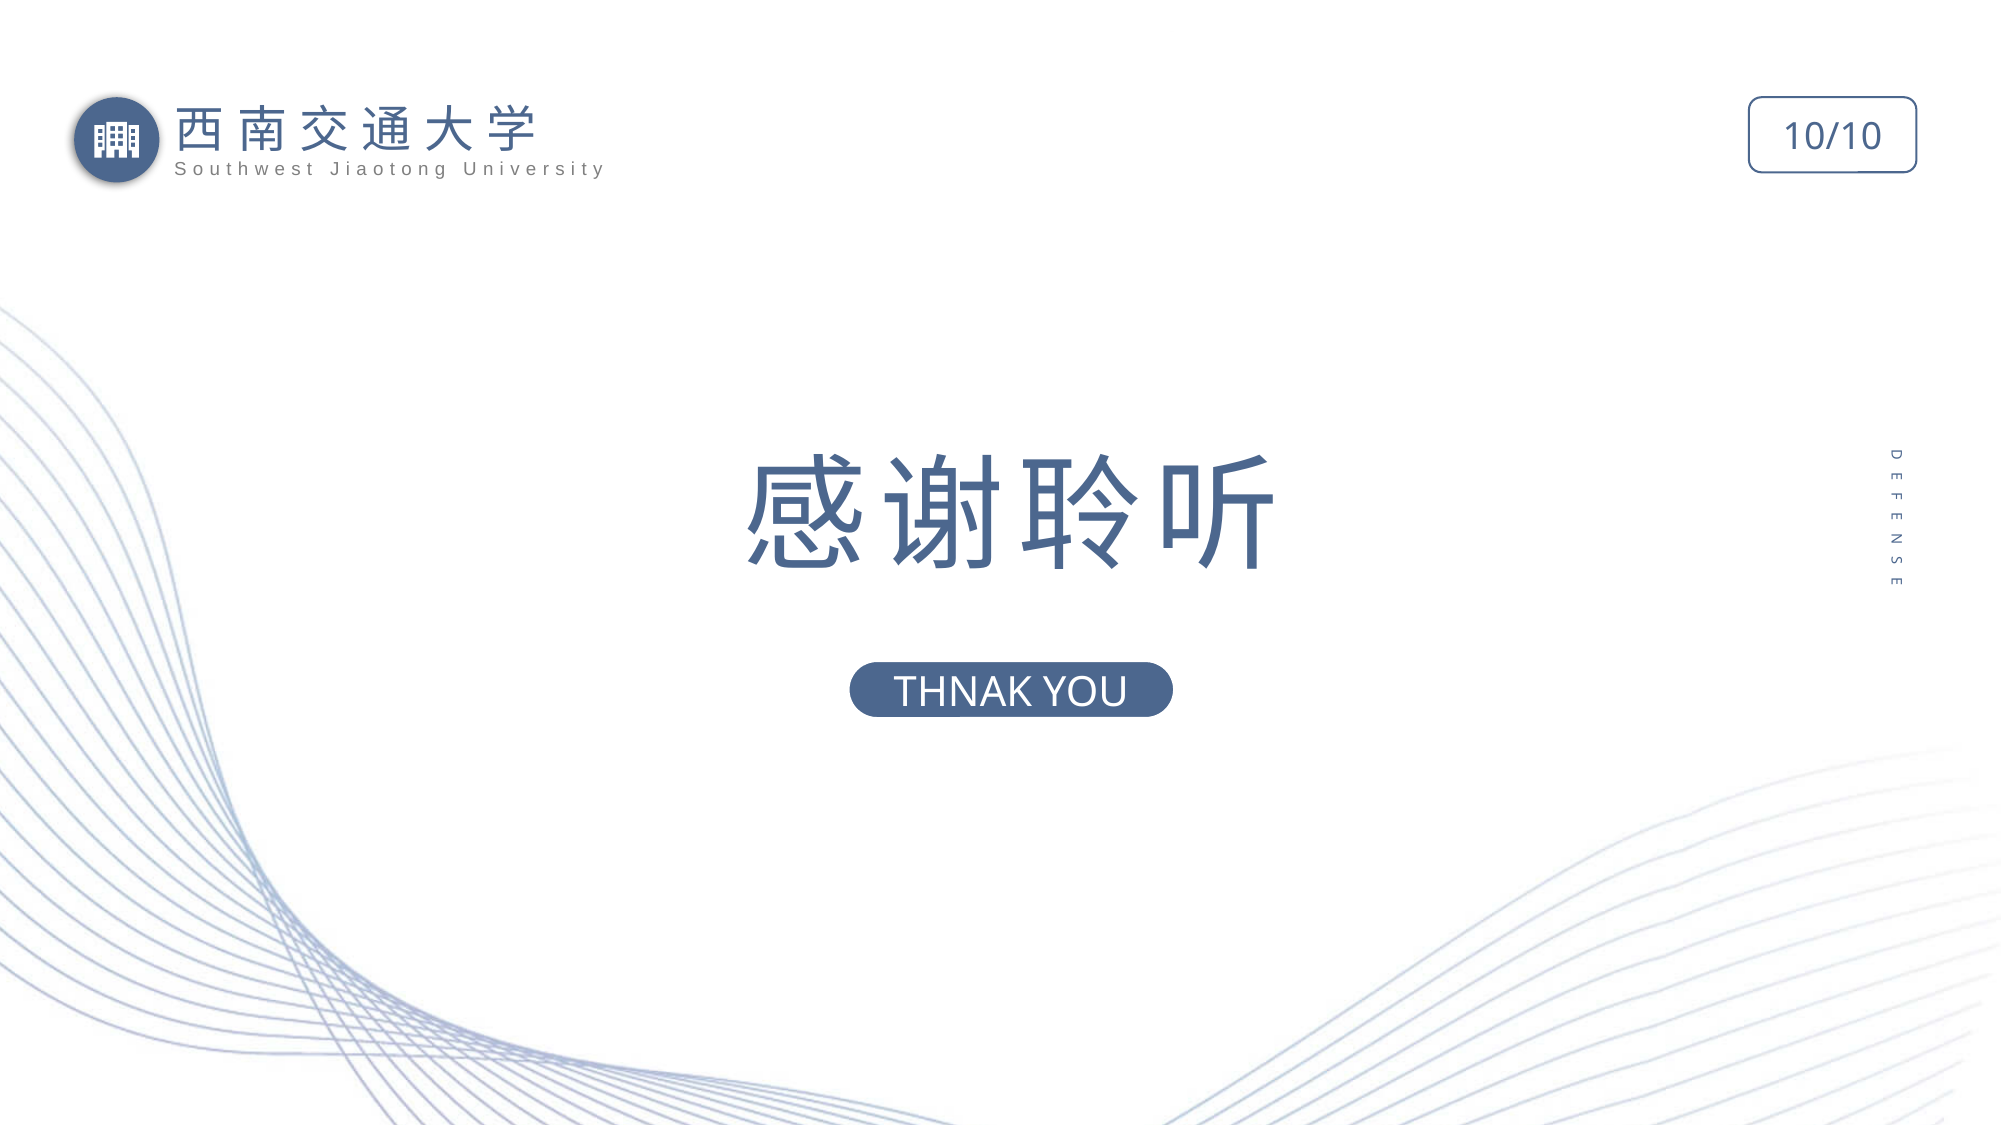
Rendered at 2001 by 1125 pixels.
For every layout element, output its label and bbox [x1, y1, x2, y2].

text_box [159, 90, 895, 188]
text_box [74, 97, 160, 183]
text_box [0, 0, 2000, 1125]
